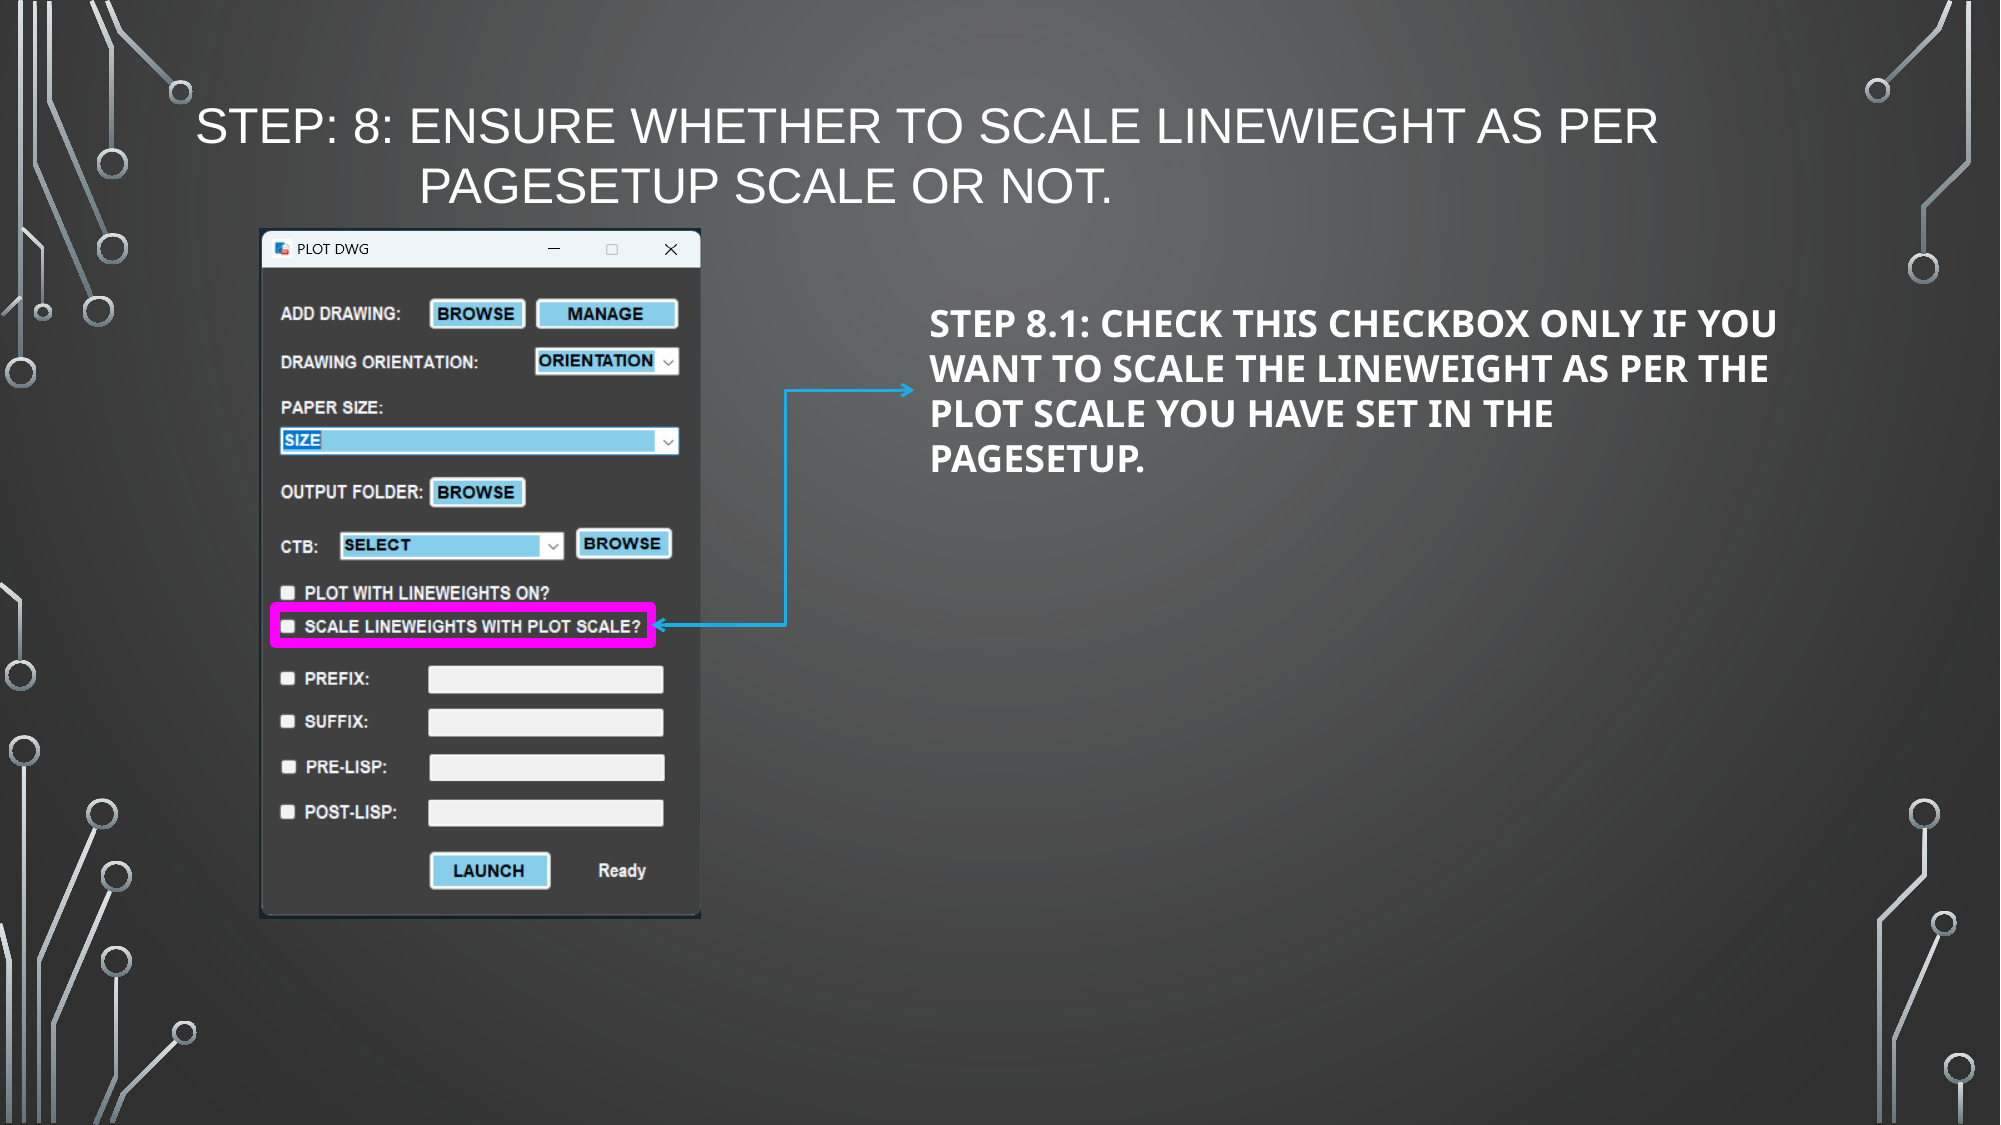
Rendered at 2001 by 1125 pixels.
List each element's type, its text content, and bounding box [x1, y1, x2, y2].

picture [259, 228, 701, 920]
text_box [651, 368, 915, 626]
text_box STEP 8.1: CHECK THIS CHECKBOX ONLY IF YOU WANT TO SCALE THE LINEWEIGHT AS PER THE PLOT SCALE YOU HAVE SET IN THE PAGESETUP. [914, 292, 1796, 488]
text_box STEP: 8: ENSURE WHETHER TO SCALE LINEWIEGHT AS PER PAGESETUP SCALE OR NOT. [180, 85, 1847, 221]
